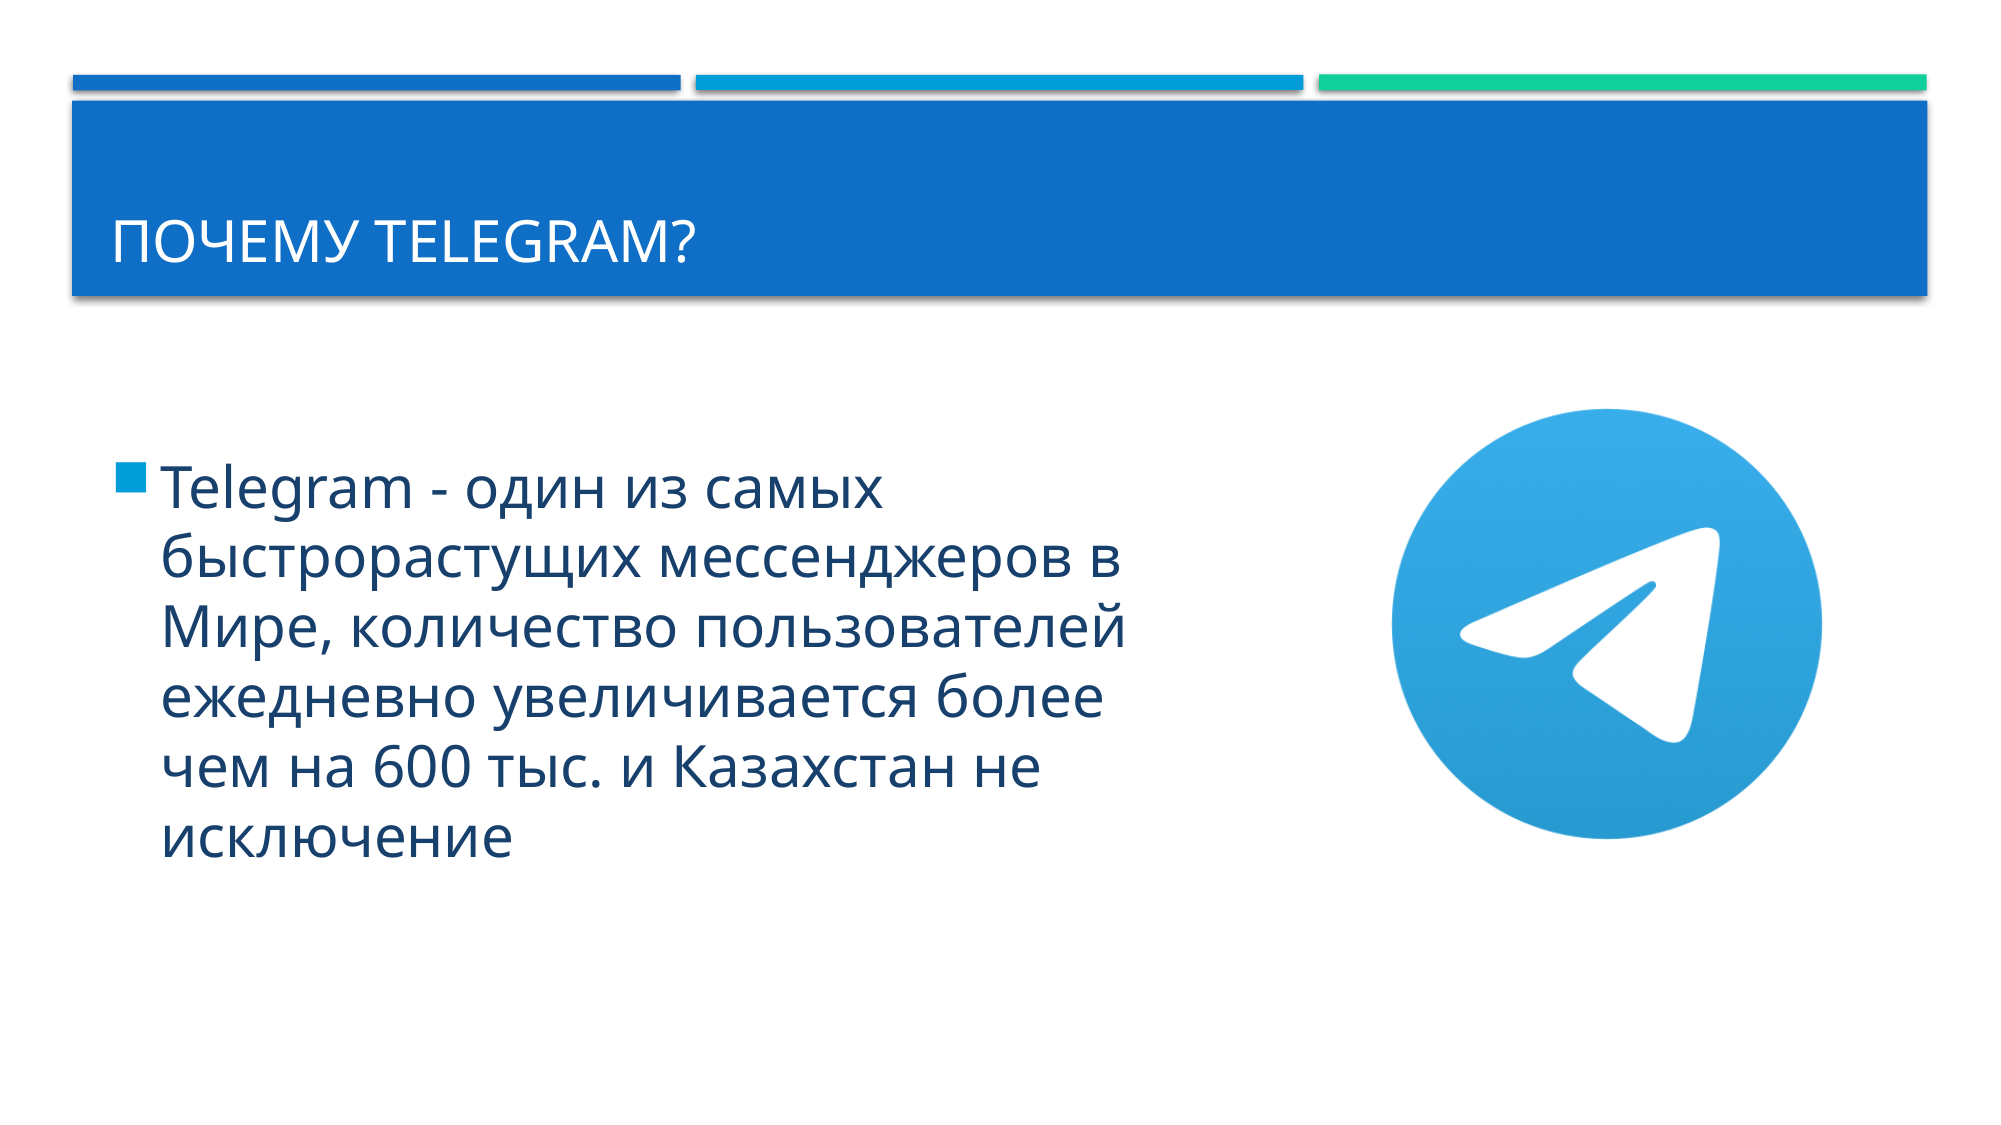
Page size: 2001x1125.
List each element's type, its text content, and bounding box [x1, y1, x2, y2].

picture [1339, 357, 1875, 892]
list Telegram - один из самых быстрорастущих мессенджеров в Мире, количество пользователей ежедневно увеличивается более чем на 600 тыс. и Казахстан не исключение [95, 357, 1157, 962]
title Почему telegram? [95, 115, 1905, 282]
